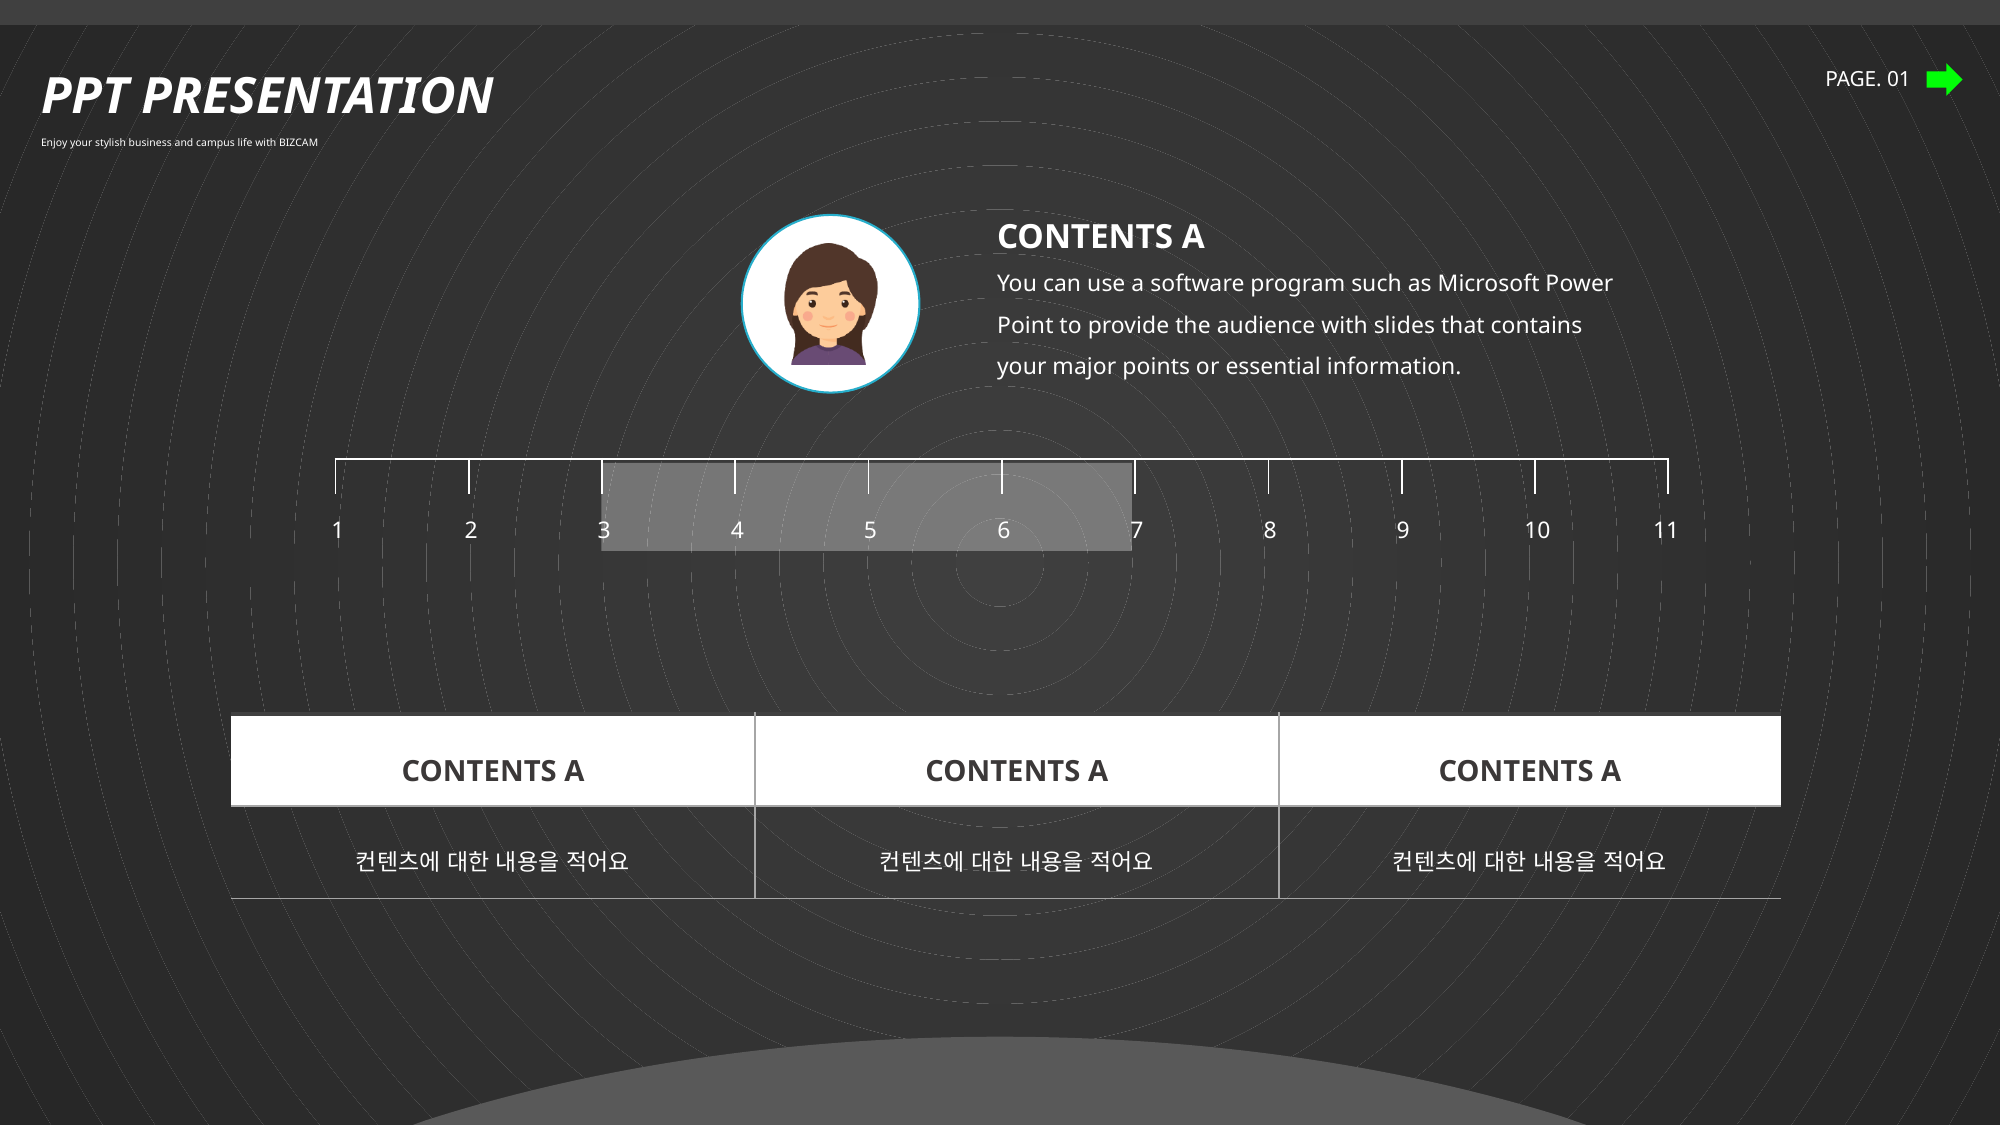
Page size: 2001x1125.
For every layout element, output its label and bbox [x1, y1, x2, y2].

picture [770, 243, 891, 365]
text_box [316, 507, 1695, 553]
text_box [0, 0, 2000, 1125]
